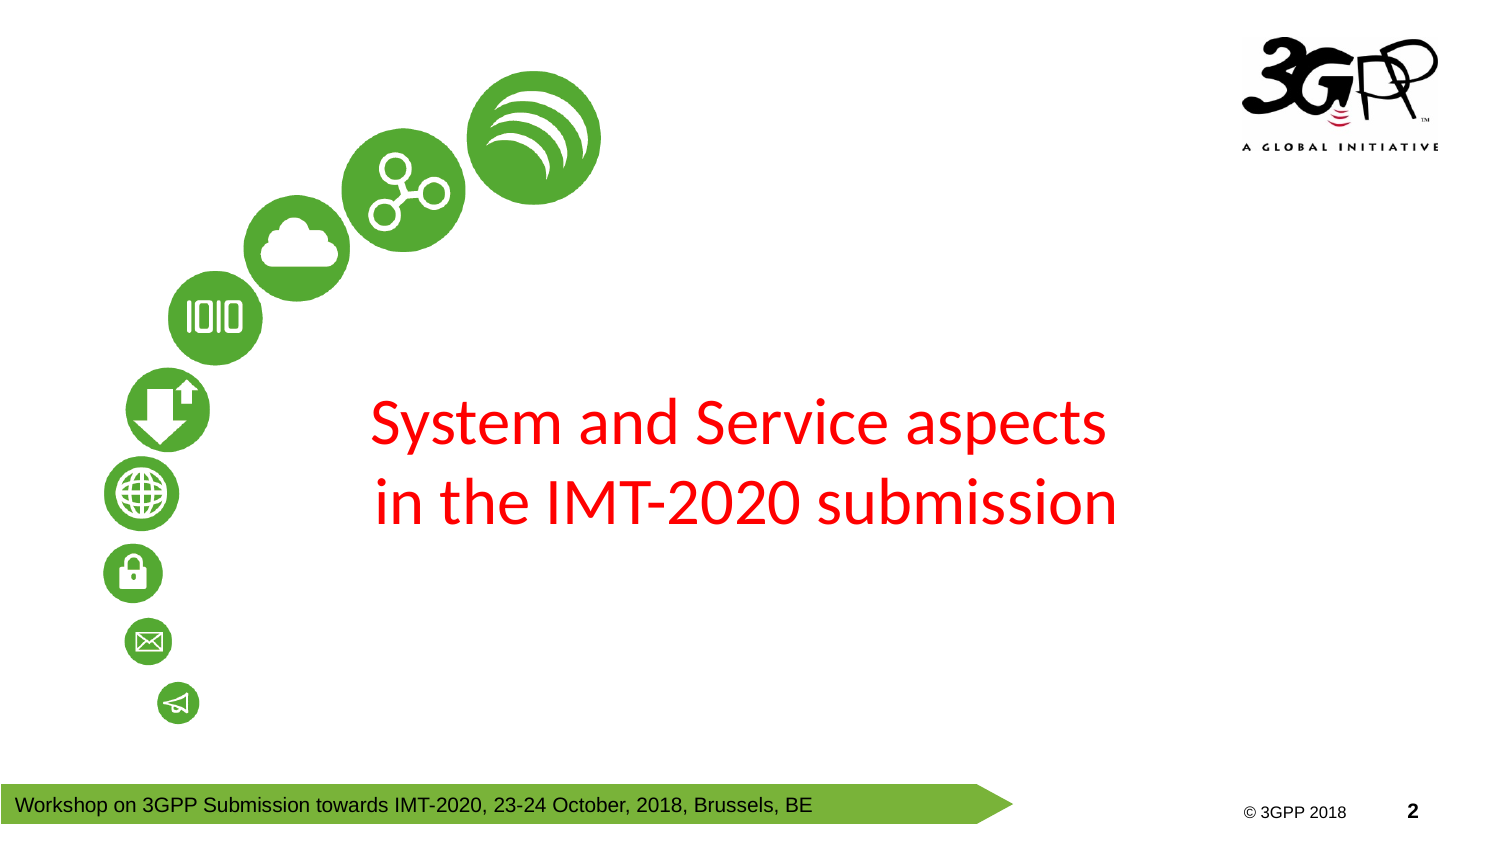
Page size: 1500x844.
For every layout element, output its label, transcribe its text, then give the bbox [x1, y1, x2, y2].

picture [1242, 37, 1438, 151]
picture [27, 0, 661, 779]
title System and Service aspects in the IMT-2020 submission [109, 385, 1385, 530]
